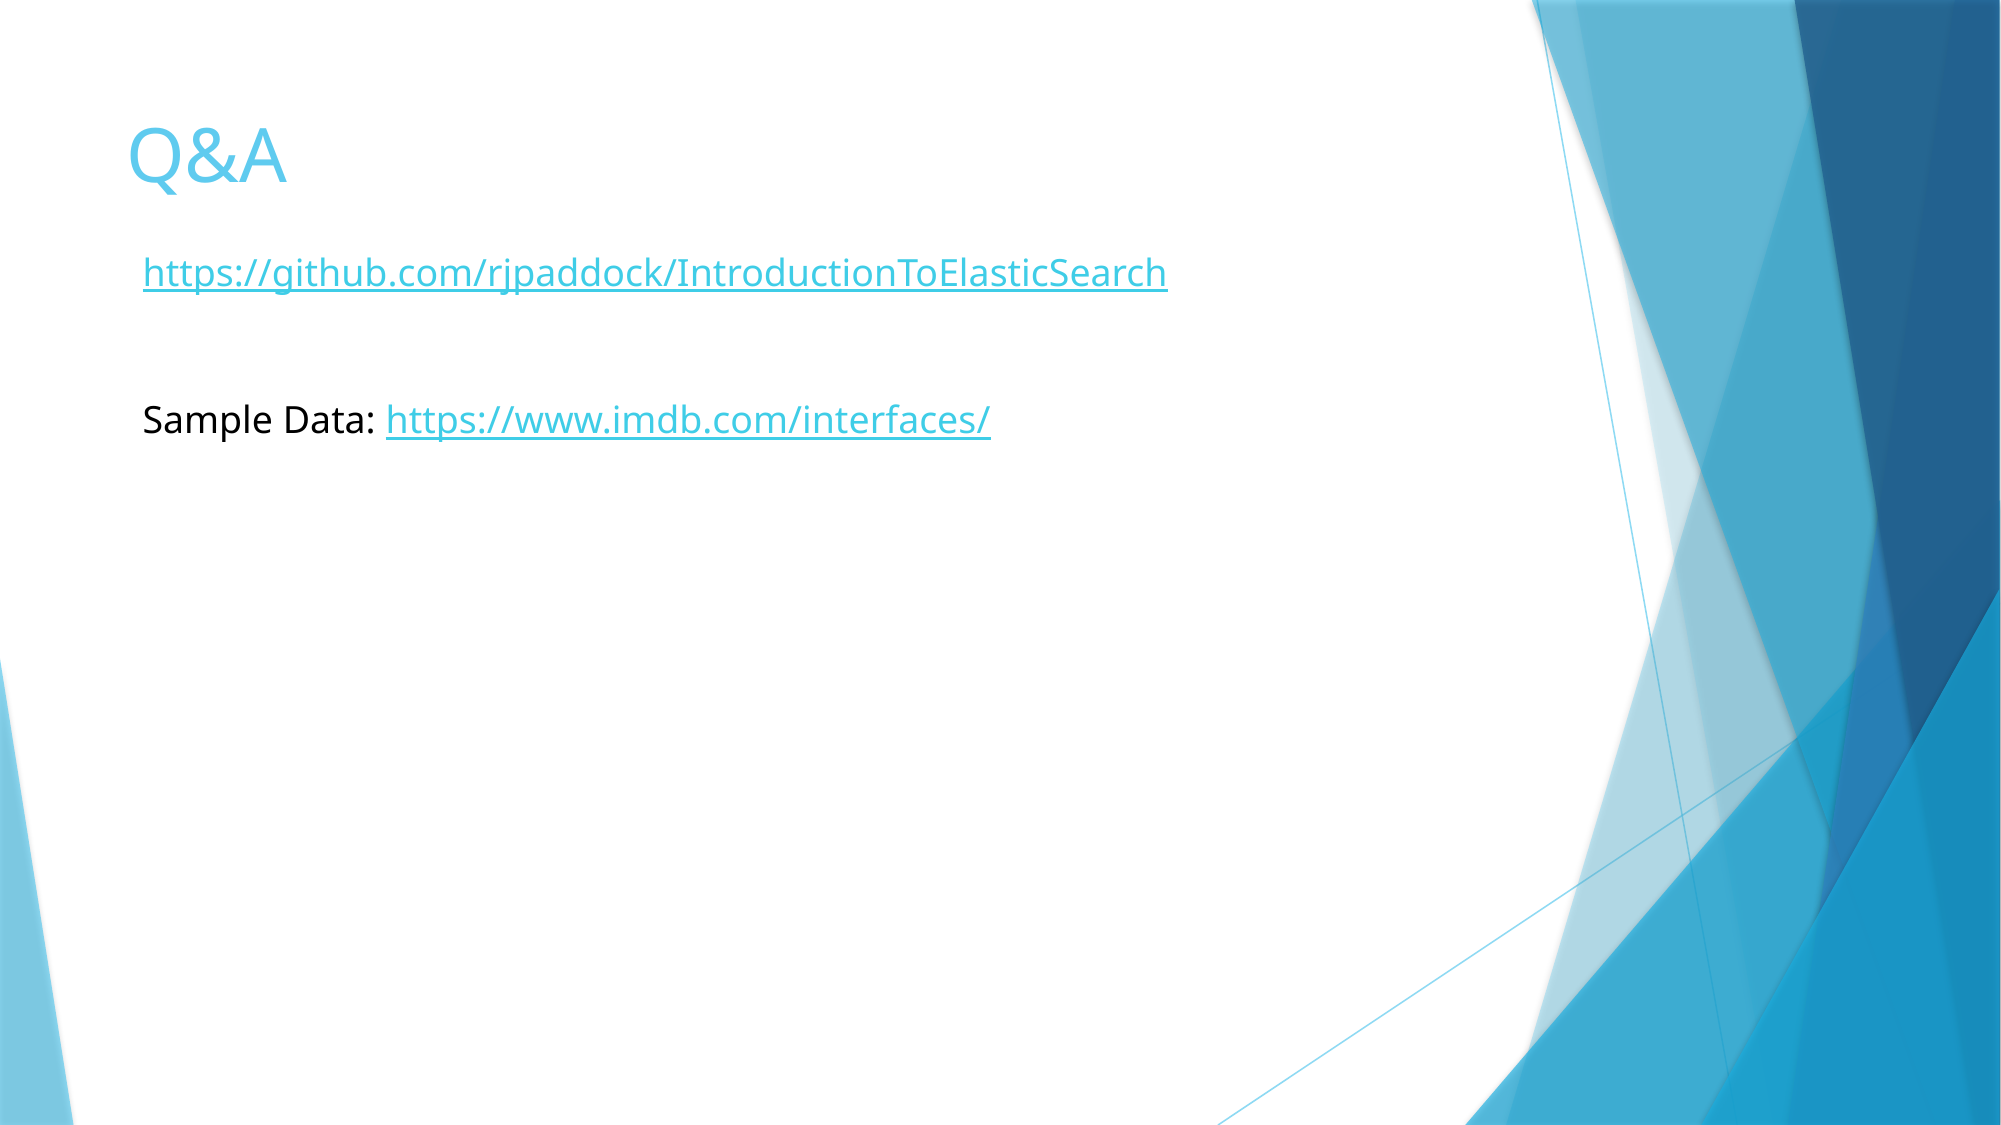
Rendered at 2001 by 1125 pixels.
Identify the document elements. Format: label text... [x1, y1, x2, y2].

text_box Sample Data: https://www.imdb.com/interfaces/ [127, 389, 1467, 455]
text_box https://github.com/rjpaddock/IntroductionToElasticSearch [127, 241, 1467, 307]
title Q&A [111, 99, 1522, 317]
